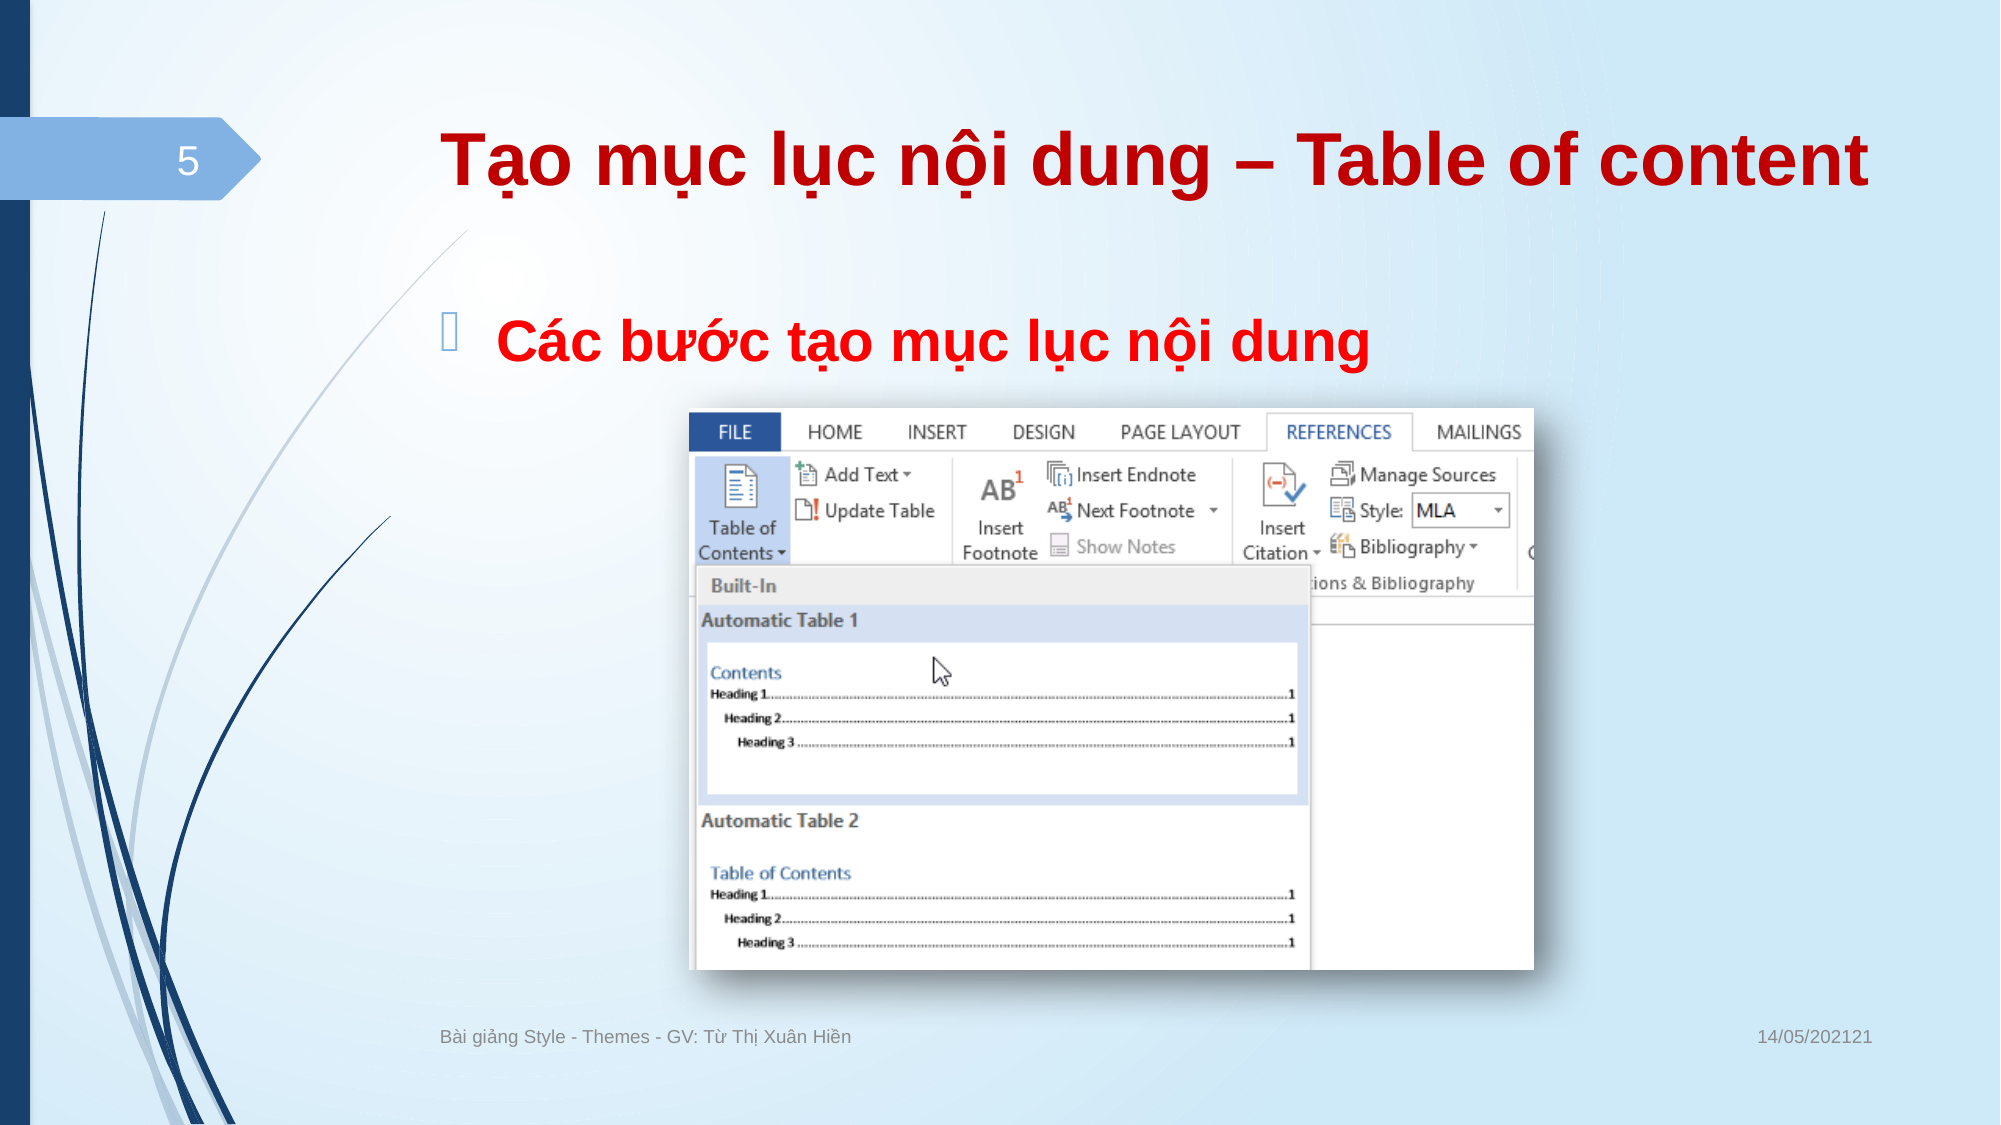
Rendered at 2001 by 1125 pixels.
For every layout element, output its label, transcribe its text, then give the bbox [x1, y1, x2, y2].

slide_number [1699, 1005, 1888, 1067]
picture [688, 408, 1534, 970]
title Tạo mục lục nội dung – Table of content [425, 102, 1888, 261]
slide_number 5 [87, 129, 216, 190]
footer Bài giảng Style - Themes - GV: Từ Thị Xuân Hiền [424, 1006, 1675, 1067]
list Các bước tạo mục lục nội dung [424, 295, 1888, 970]
